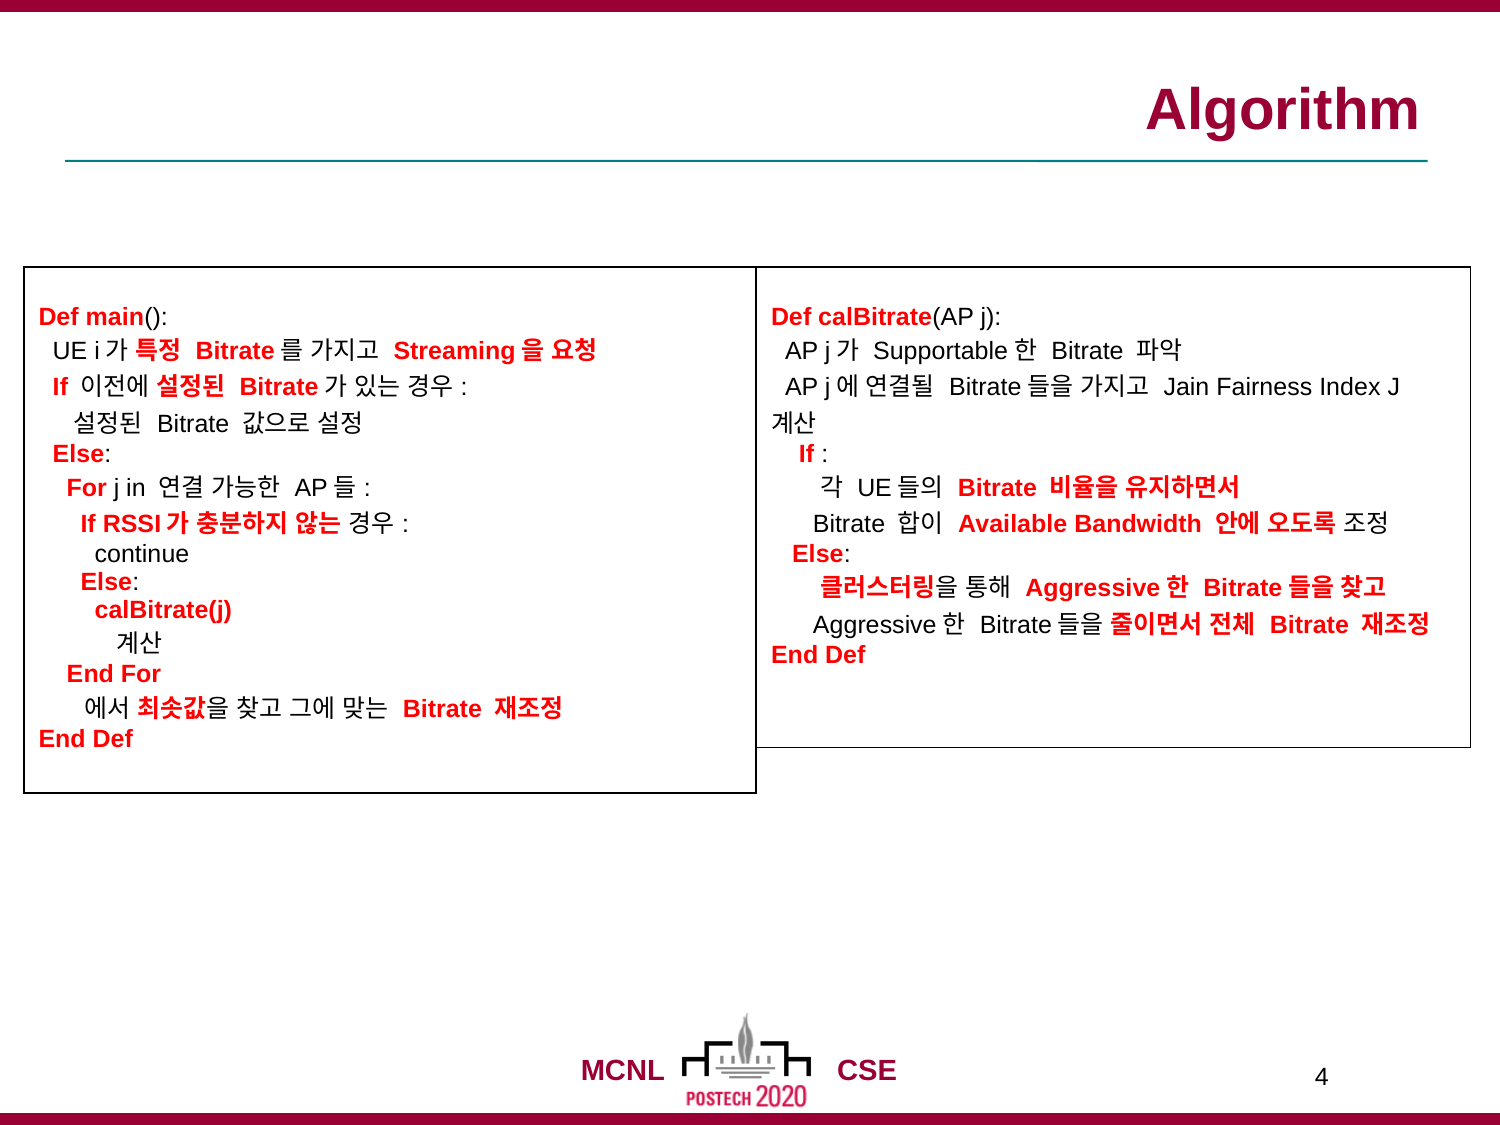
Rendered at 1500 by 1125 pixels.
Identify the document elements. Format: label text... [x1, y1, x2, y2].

picture [672, 1012, 820, 1111]
title Algorithm [74, 36, 1436, 150]
slide_number 4 [1299, 1052, 1425, 1113]
